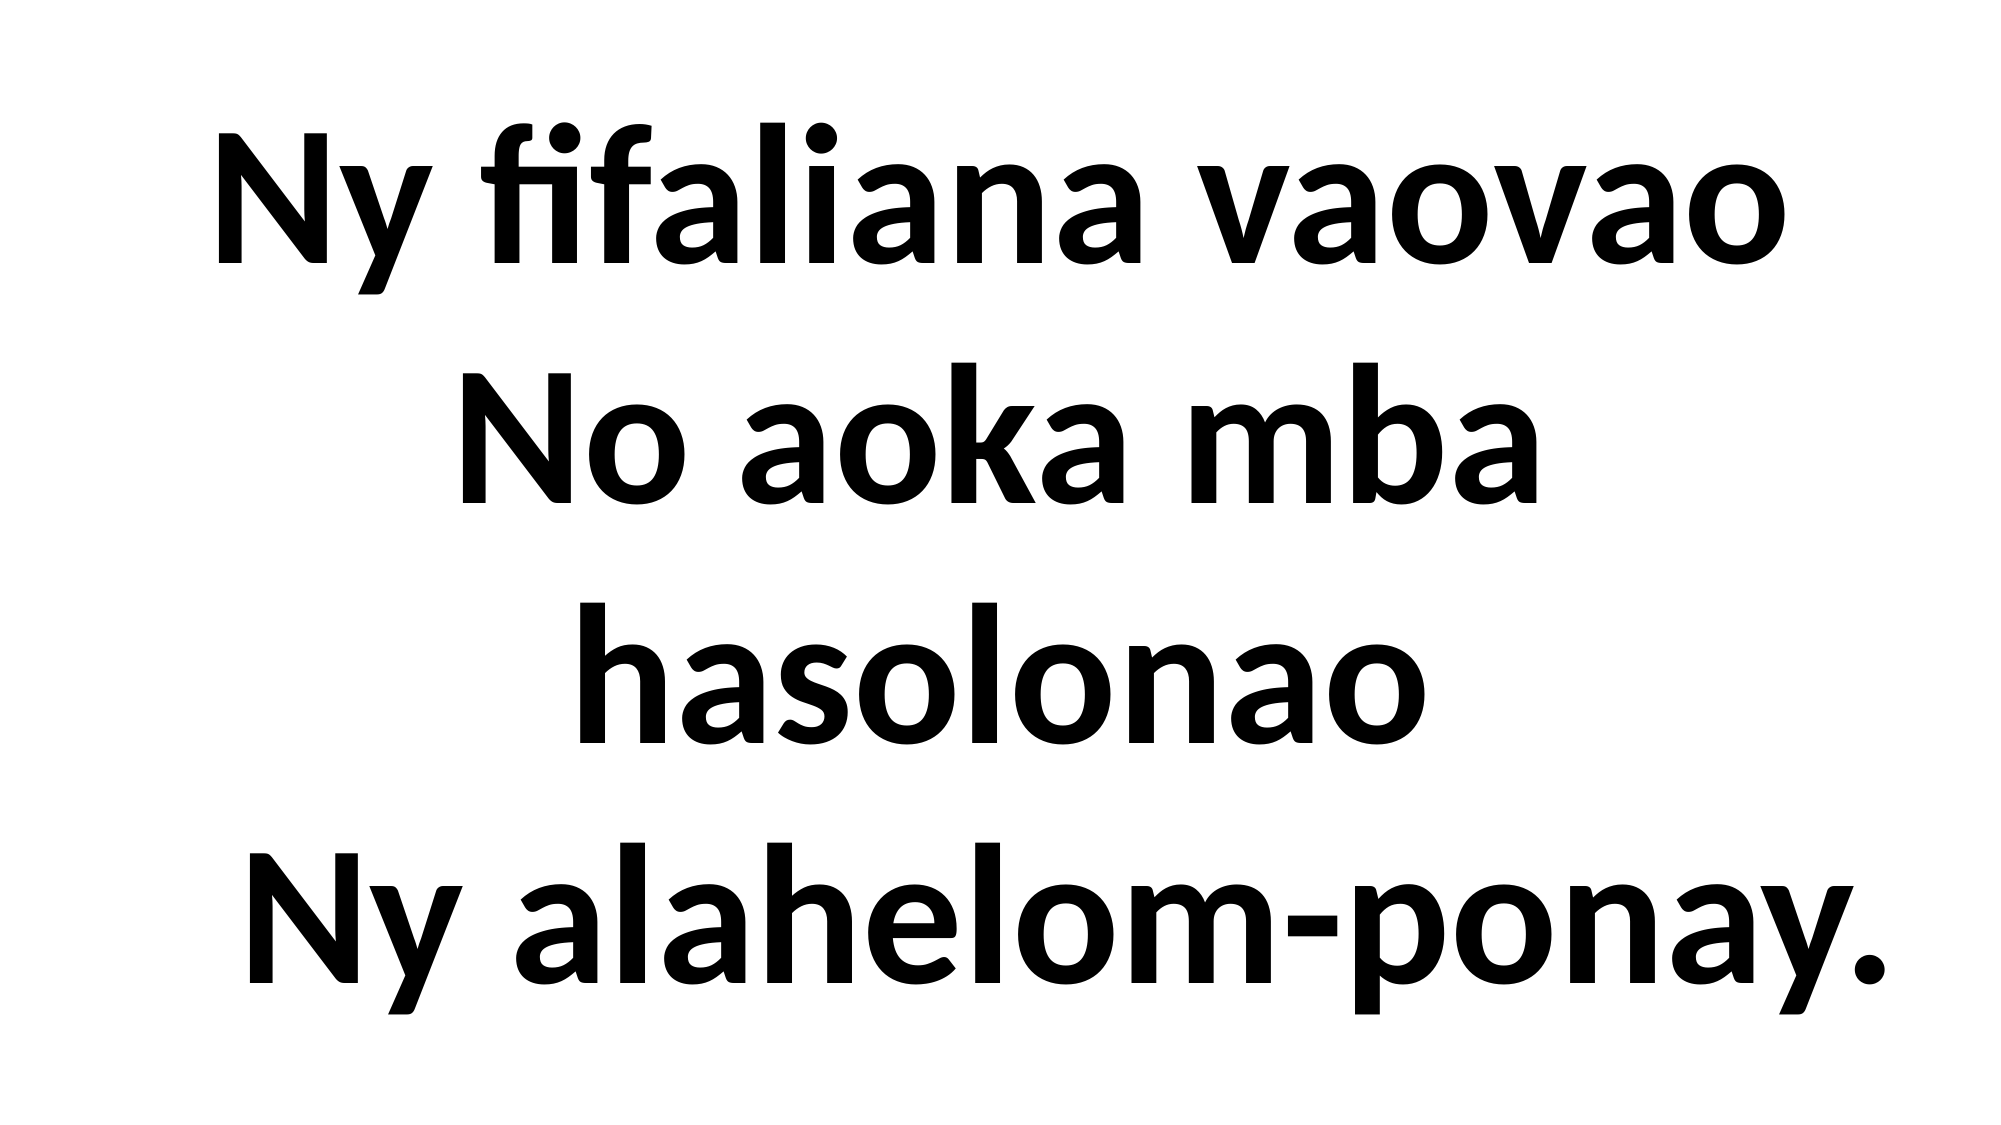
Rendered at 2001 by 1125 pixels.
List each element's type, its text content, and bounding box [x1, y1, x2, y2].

text_box Ny fifaliana vaovao No aoka mba hasolonao Ny alahelom-ponay. [0, 55, 2000, 1031]
